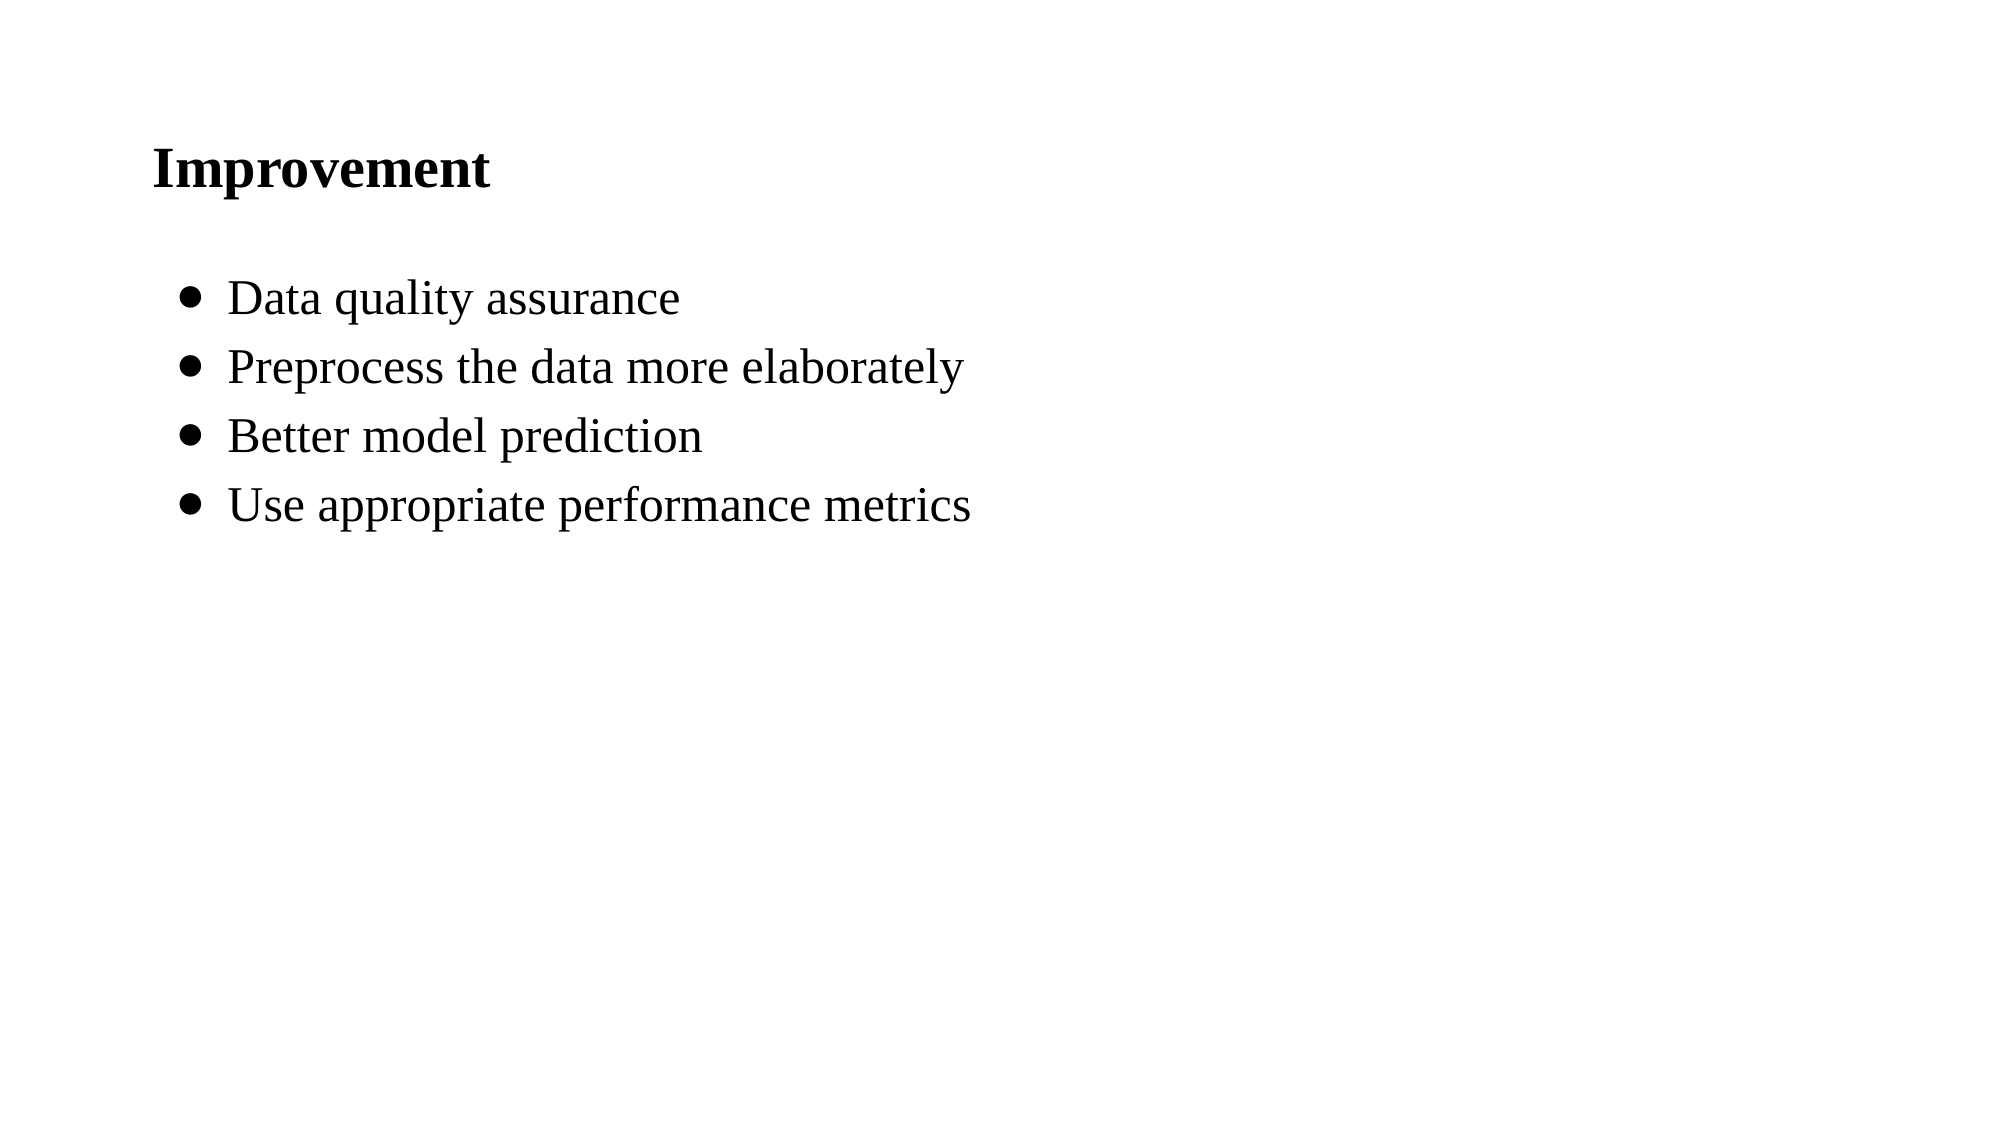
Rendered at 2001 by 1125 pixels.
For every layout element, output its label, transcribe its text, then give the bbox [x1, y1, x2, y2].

list Data quality assurance Preprocess the data more elaborately Better model prediction Use appropriate performance metrics [137, 247, 1863, 1039]
title Improvement [137, 59, 1863, 247]
